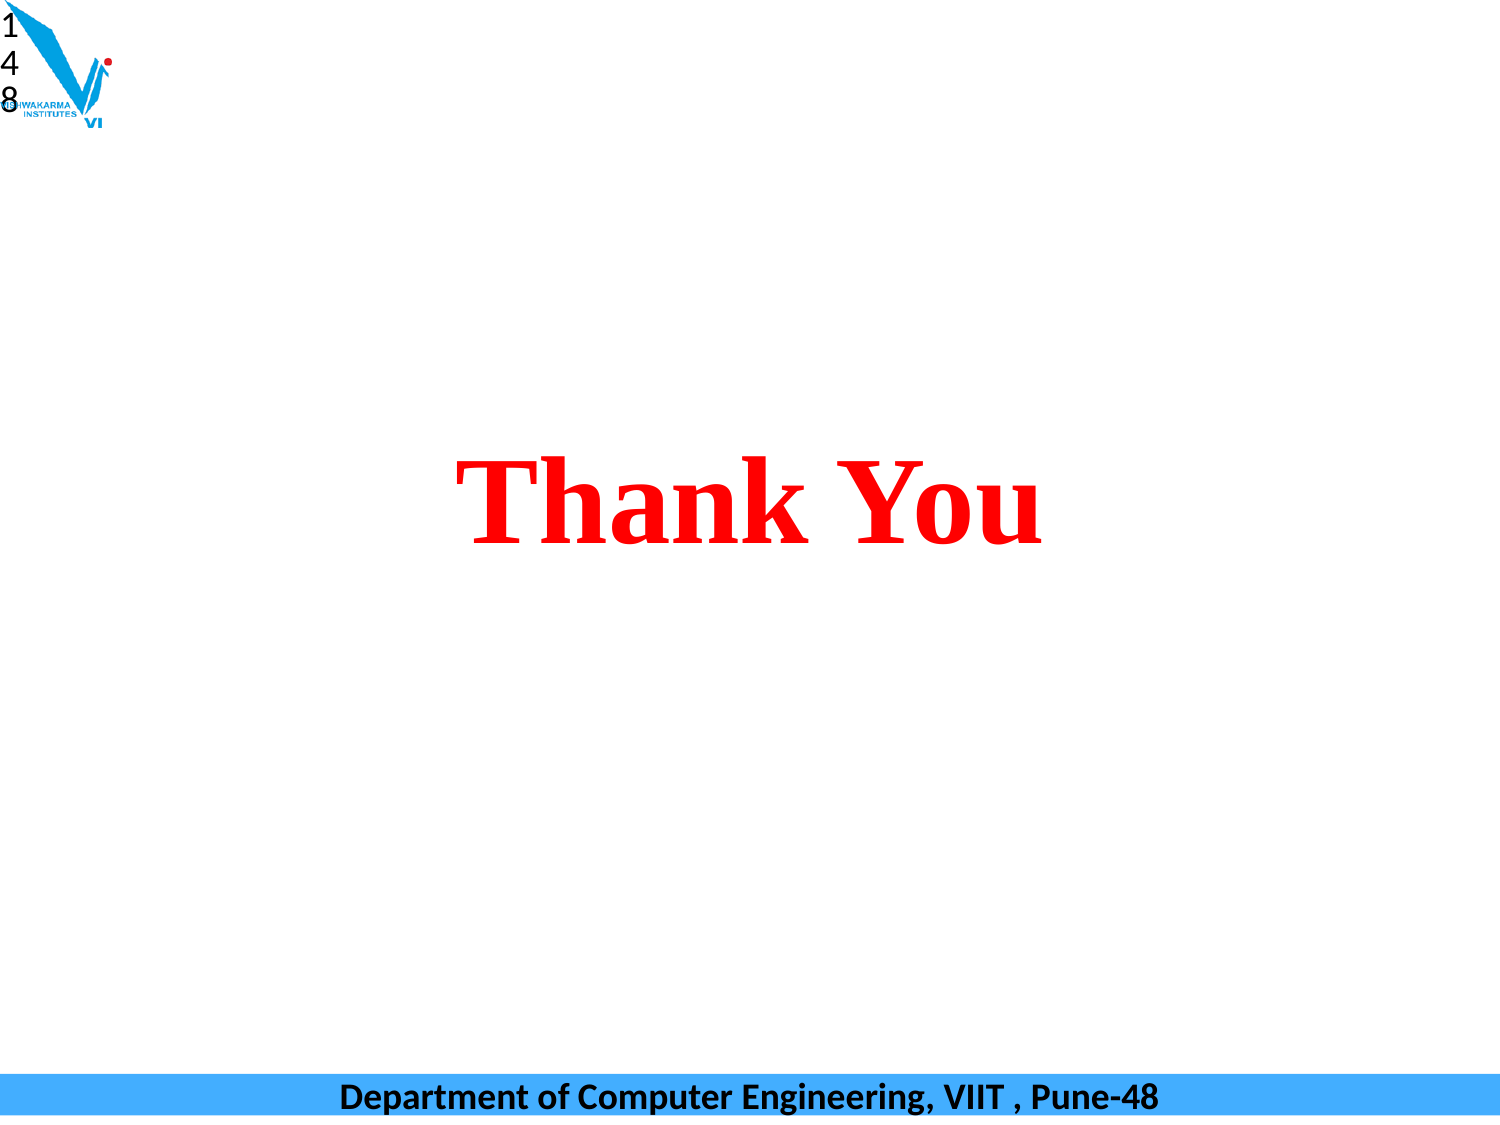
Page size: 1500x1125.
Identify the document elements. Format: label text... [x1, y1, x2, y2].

text_box Thank You [75, 399, 1425, 588]
text_box Department of Computer Engineering, VIIT , Pune-48 [0, 1072, 1500, 1117]
picture [0, 0, 120, 135]
